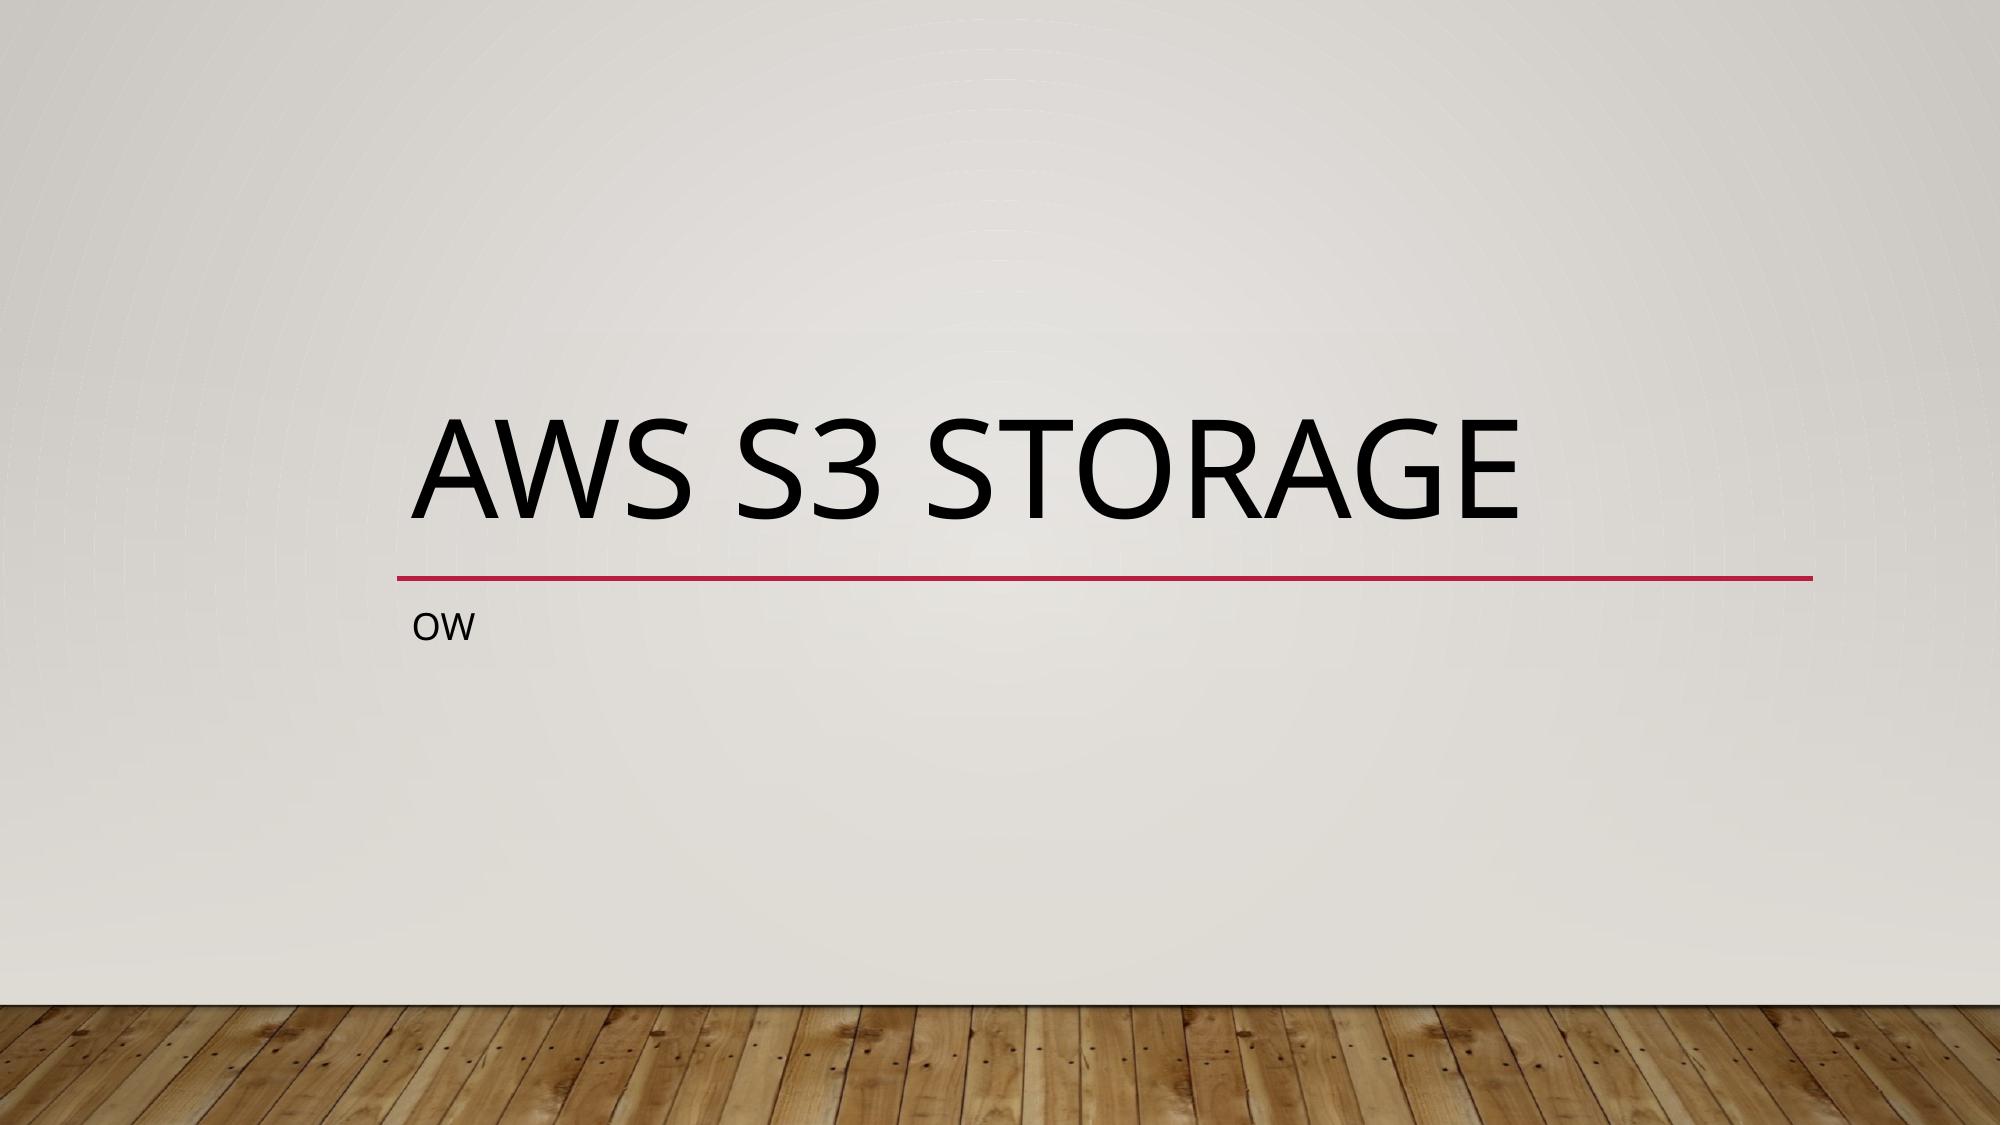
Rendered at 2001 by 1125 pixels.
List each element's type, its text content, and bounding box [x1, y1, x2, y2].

subtitle ow [396, 579, 1814, 740]
title Aws s3 storage [396, 131, 1814, 549]
picture [0, 1005, 2000, 1125]
